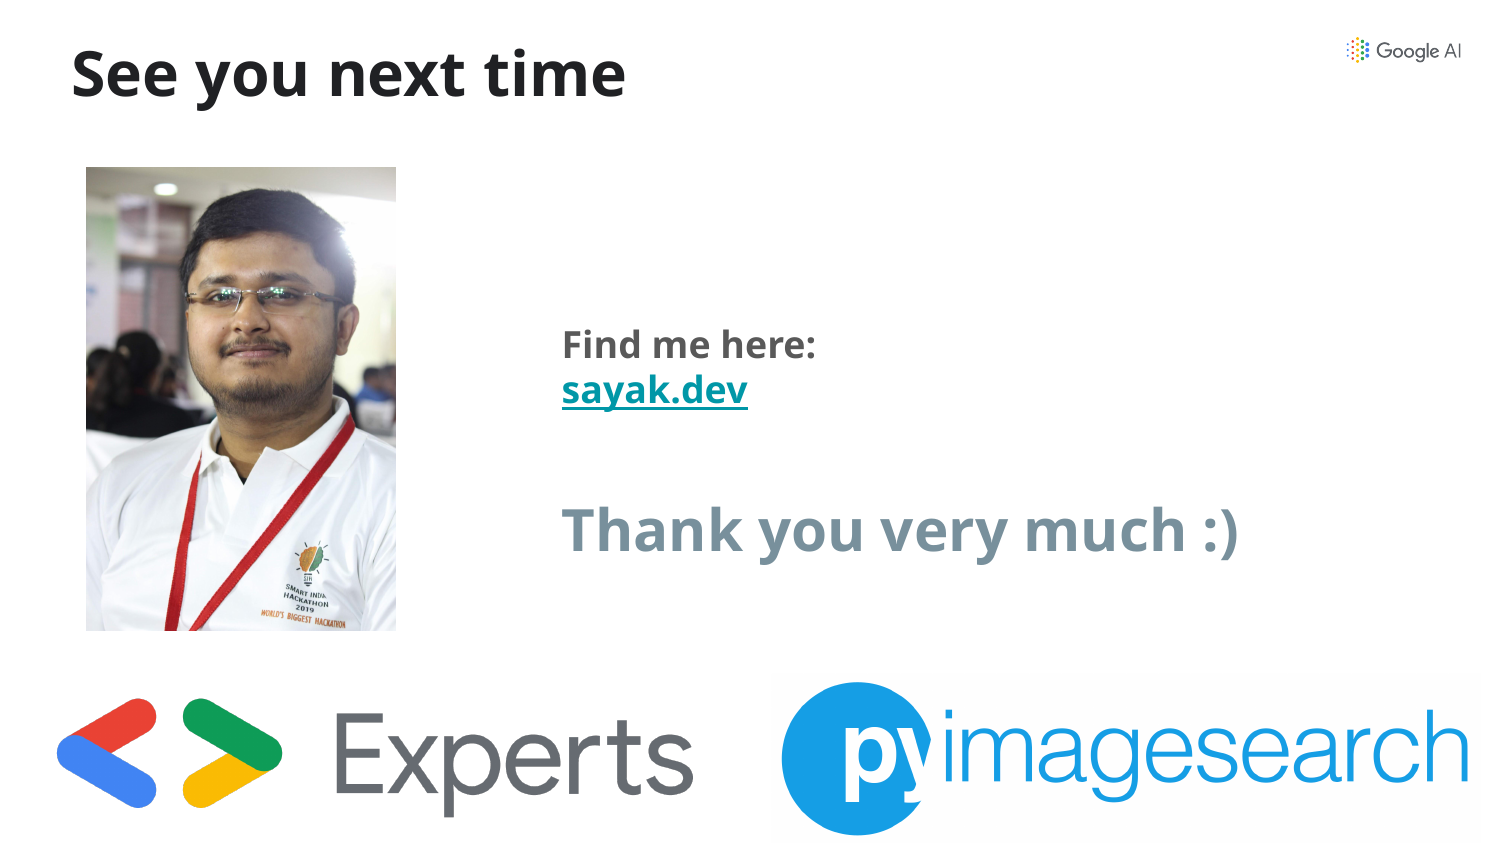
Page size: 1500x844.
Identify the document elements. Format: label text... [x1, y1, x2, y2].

picture [55, 686, 697, 821]
text_box Find me here: sayak.dev [546, 306, 1163, 447]
picture [771, 673, 1482, 843]
text_box Thank you very much :) [546, 478, 1500, 572]
title See you next time [56, 18, 1355, 100]
picture [1355, 31, 1476, 69]
picture [86, 167, 396, 631]
